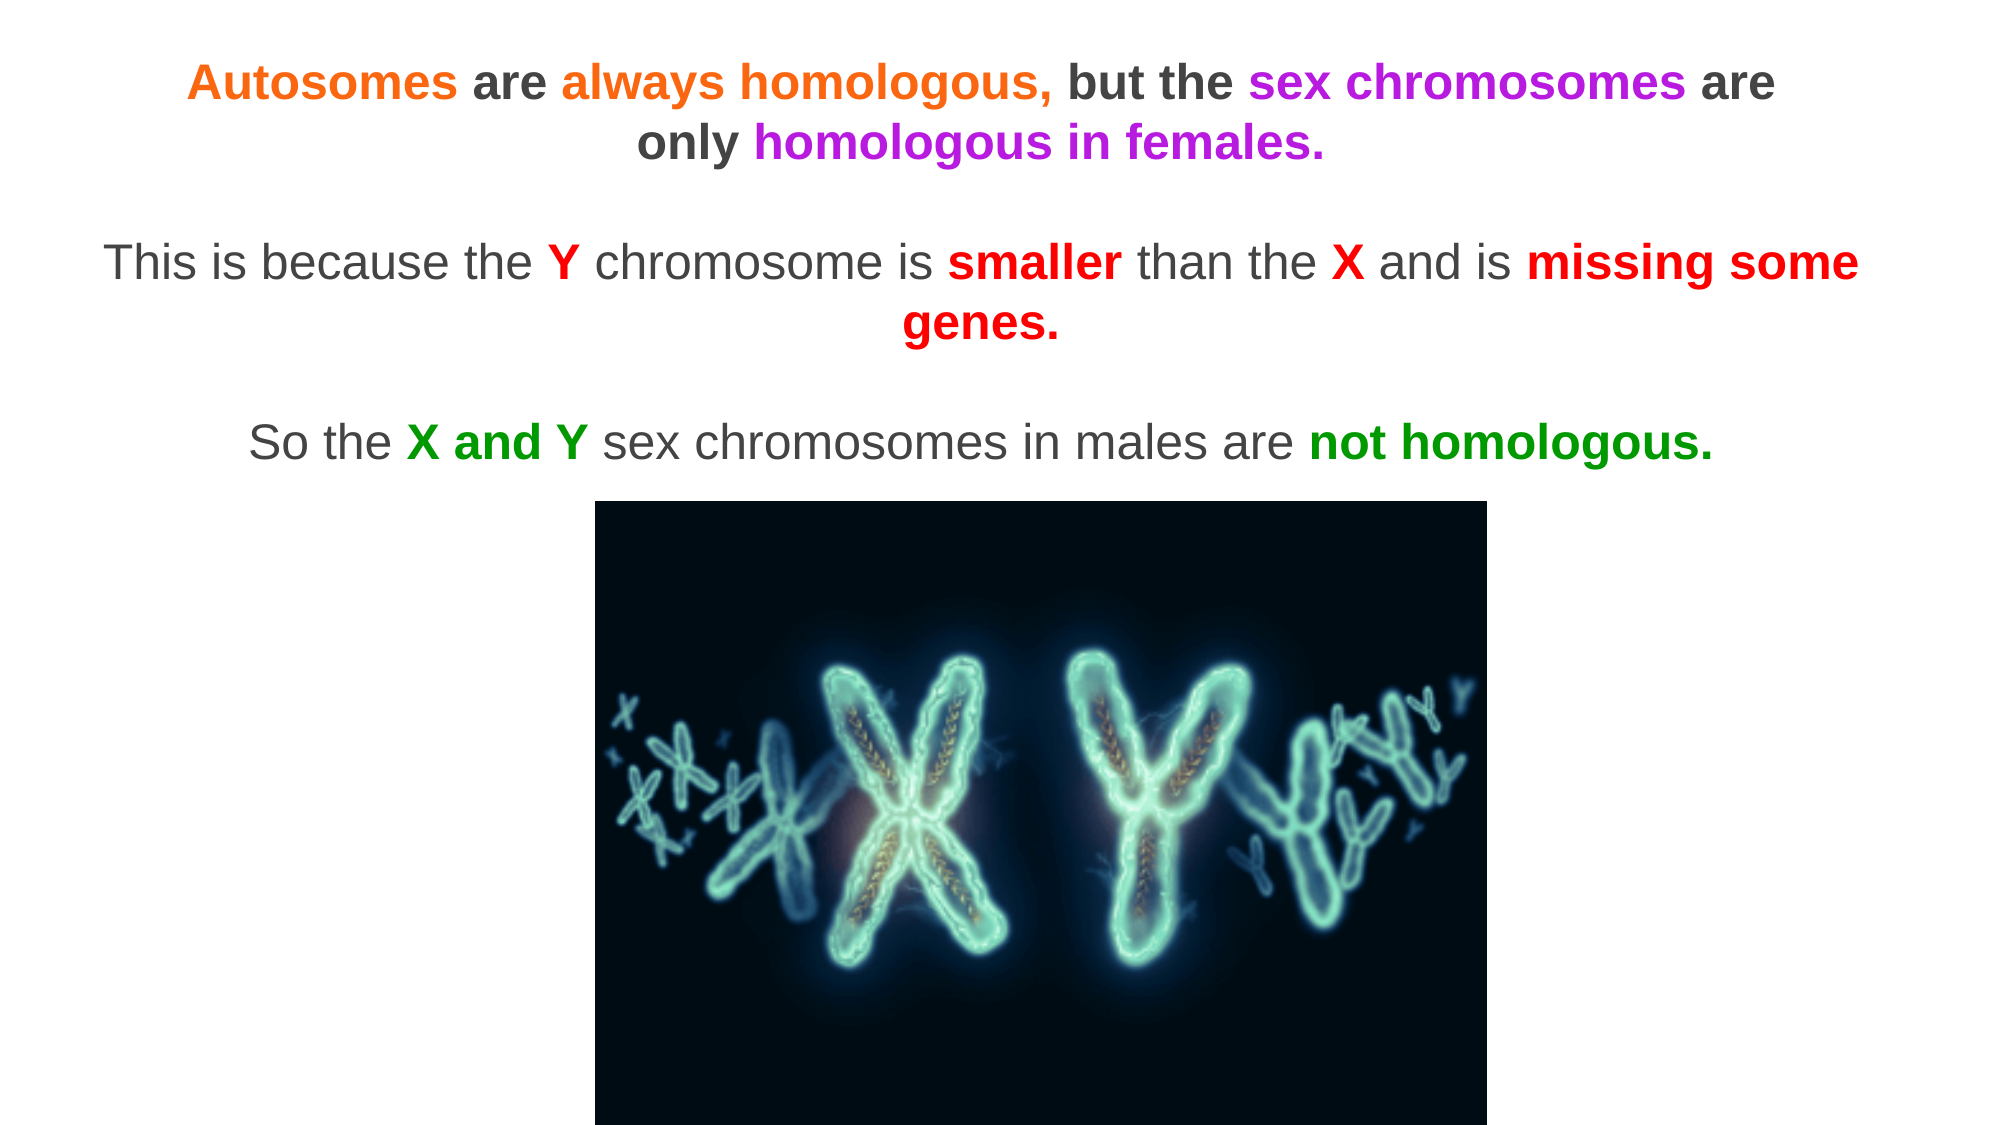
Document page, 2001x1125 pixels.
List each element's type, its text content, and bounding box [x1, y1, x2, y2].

picture [595, 501, 1487, 1125]
text_box Autosomes are always homologous, but the sex chromosomes are only homologous in females. This is because the Y chromosome is smaller than the X and is missing some genes. So the X and Y sex chromosomes in males are not homologous. [27, 41, 1936, 477]
